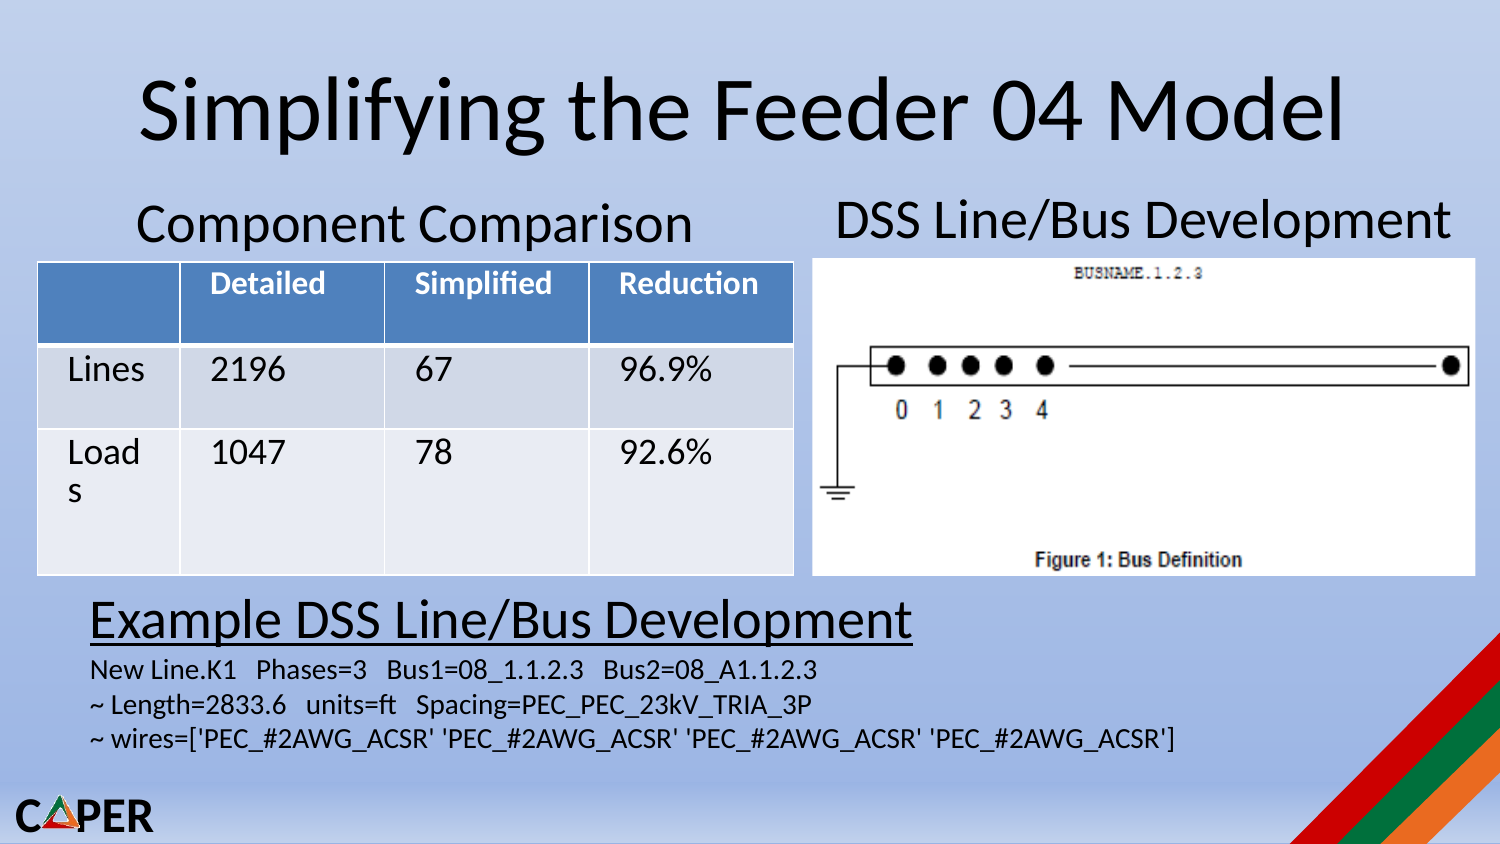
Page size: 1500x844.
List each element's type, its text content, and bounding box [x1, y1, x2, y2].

table_header [38, 263, 179, 343]
table_header Simplified [385, 263, 588, 343]
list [812, 258, 1476, 576]
list DSS Line/Bus Development [812, 174, 1476, 254]
text_box Example DSS Line/Bus Development New Line.K1 Phases=3 Bus1=08_1.1.2.3 Bus2=08_A1.1.2.3 ~ Length=2833.6 units=ft Spacing=PEC_PEC_23kV_TRIA_3P ~ wires=['PEC_#2AWG_ACSR' 'PEC_#2AWG_ACSR' 'PEC_#2AWG_ACSR' 'PEC_#2AWG_ACSR'] [74, 575, 1425, 763]
table_cell 2196 [181, 348, 384, 428]
table_cell 78 [385, 430, 588, 574]
list Component Comparison [84, 178, 747, 258]
table_header Reduction [590, 263, 793, 343]
table_cell 67 [385, 348, 588, 428]
table_cell Loads [38, 430, 179, 574]
table_header Detailed [181, 263, 384, 343]
table_cell Lines [38, 348, 179, 428]
table_cell 1047 [181, 430, 384, 574]
table_cell 96.9% [590, 348, 793, 428]
title Simplifying the Feeder 04 Model [75, 33, 1413, 175]
picture [37, 792, 83, 829]
table_cell 92.6% [590, 430, 793, 574]
